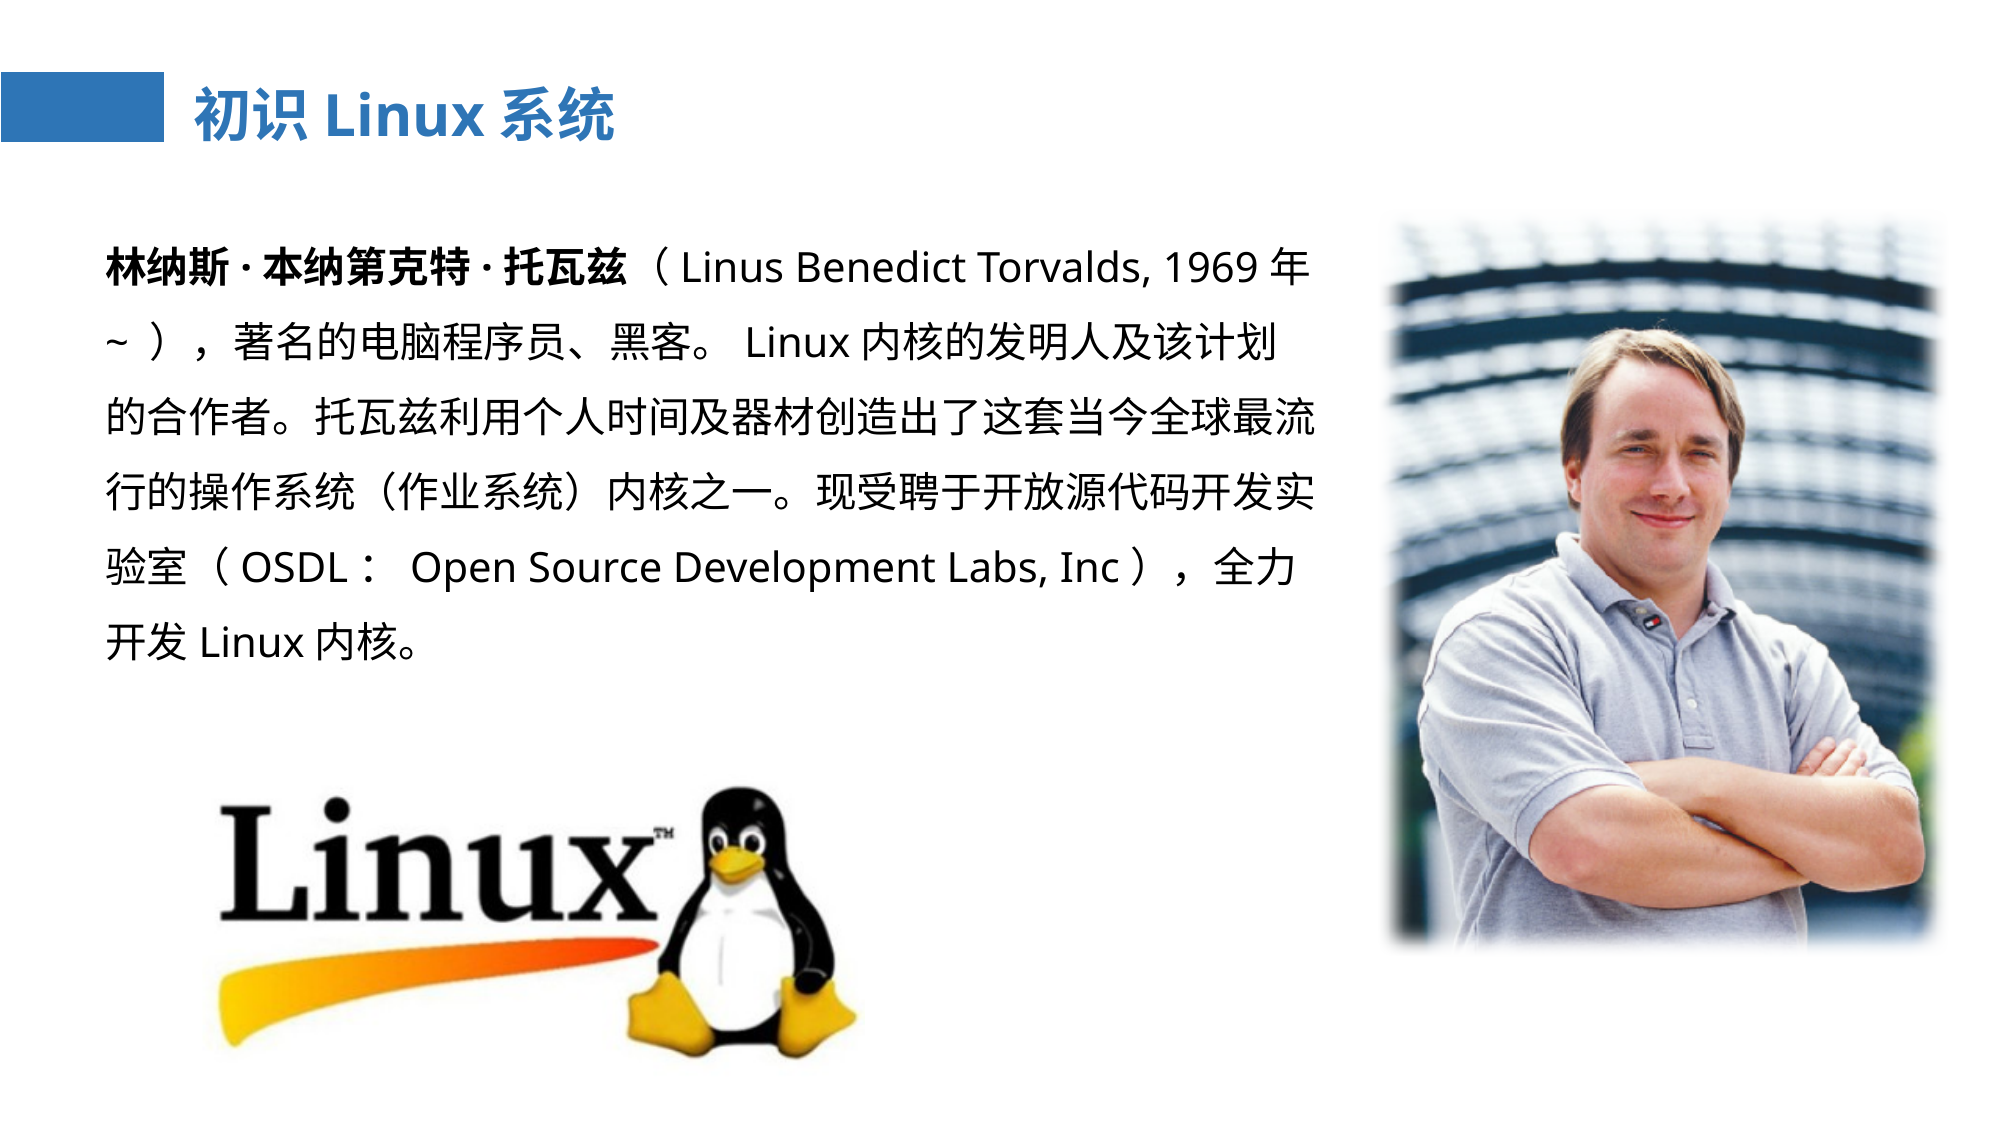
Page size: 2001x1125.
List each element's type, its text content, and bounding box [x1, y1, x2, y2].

picture [184, 774, 865, 1083]
text_box 林纳斯·本纳第克特·托瓦兹（Linus Benedict Torvalds, 1969年~ ），著名的电脑程序员、黑客。Linux内核的发明人及该计划的合作者。托瓦兹利用个人时间及器材创造出了这套当今全球最流行的操作系统（作业系统）内核之一。现受聘于开放源代码开发实验室（OSDL：Open Source Development Labs, Inc），全力开发Linux内核。 [90, 208, 1332, 673]
title 初识Linux系统 [178, 27, 1904, 208]
picture [1377, 208, 1949, 957]
